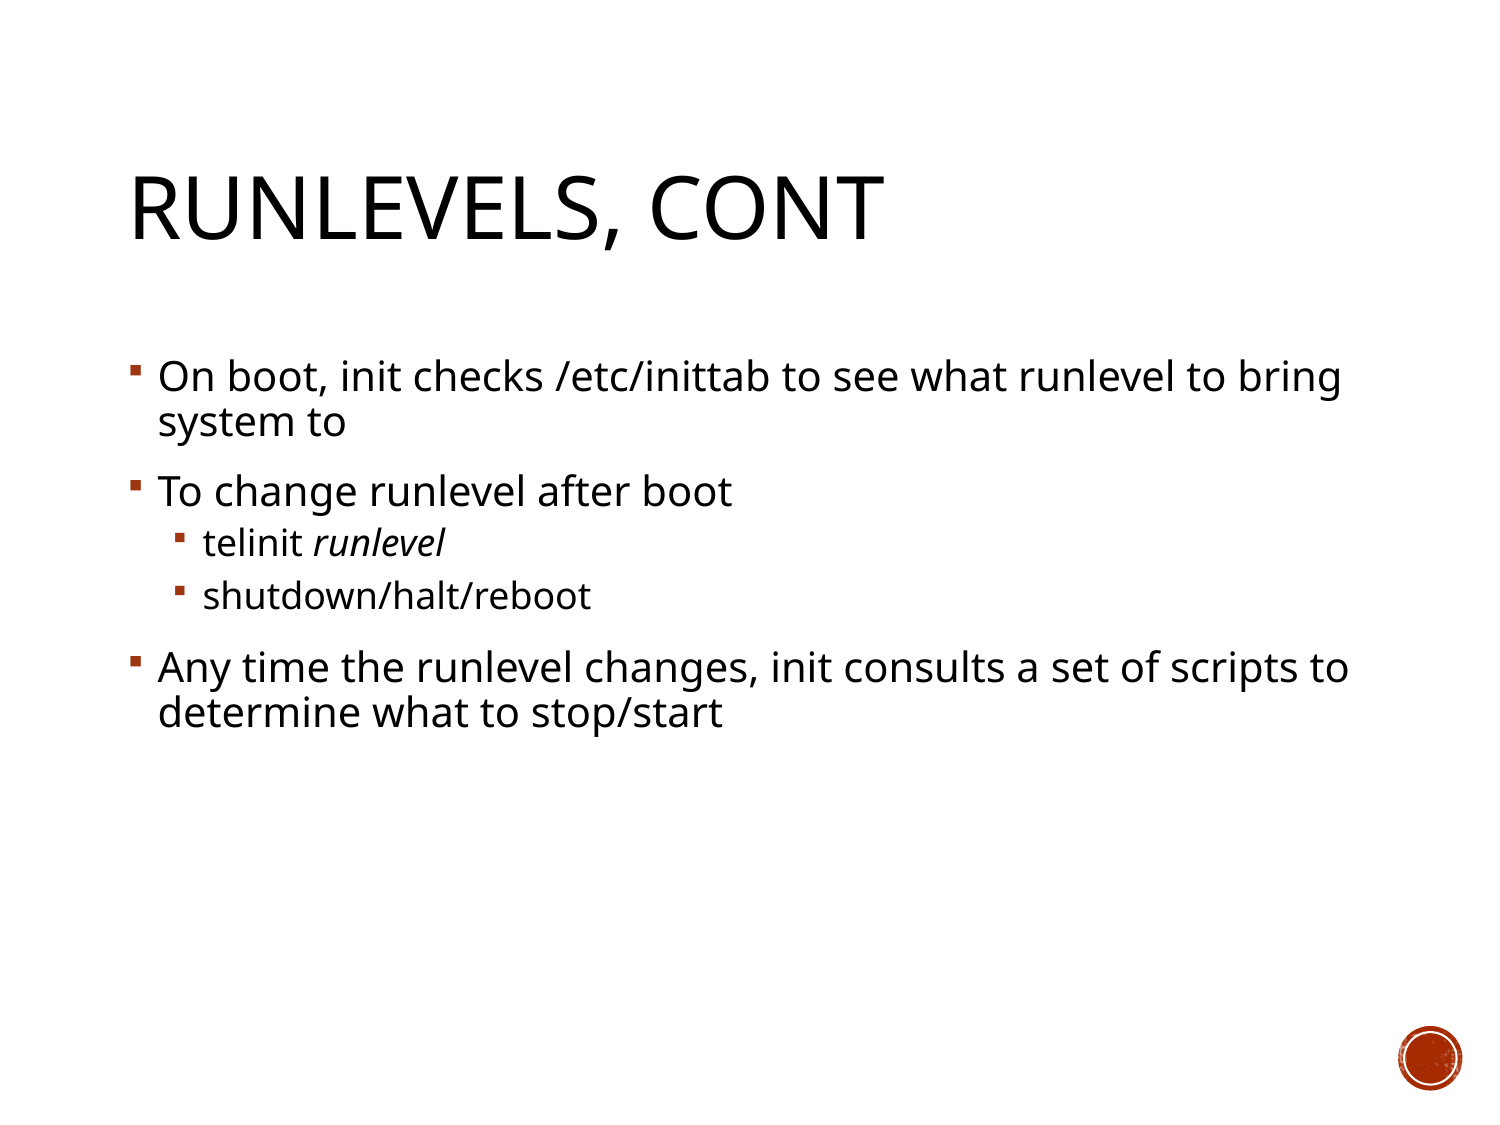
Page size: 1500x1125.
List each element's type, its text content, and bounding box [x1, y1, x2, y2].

title Runlevels, cont [112, 79, 1388, 344]
list On boot, init checks /etc/inittab to see what runlevel to bring system to To change runlevel after boot telinit runlevel shutdown/halt/reboot Any time the runlevel changes, init consults a set of scripts to determine what to stop/start [112, 348, 1388, 1013]
